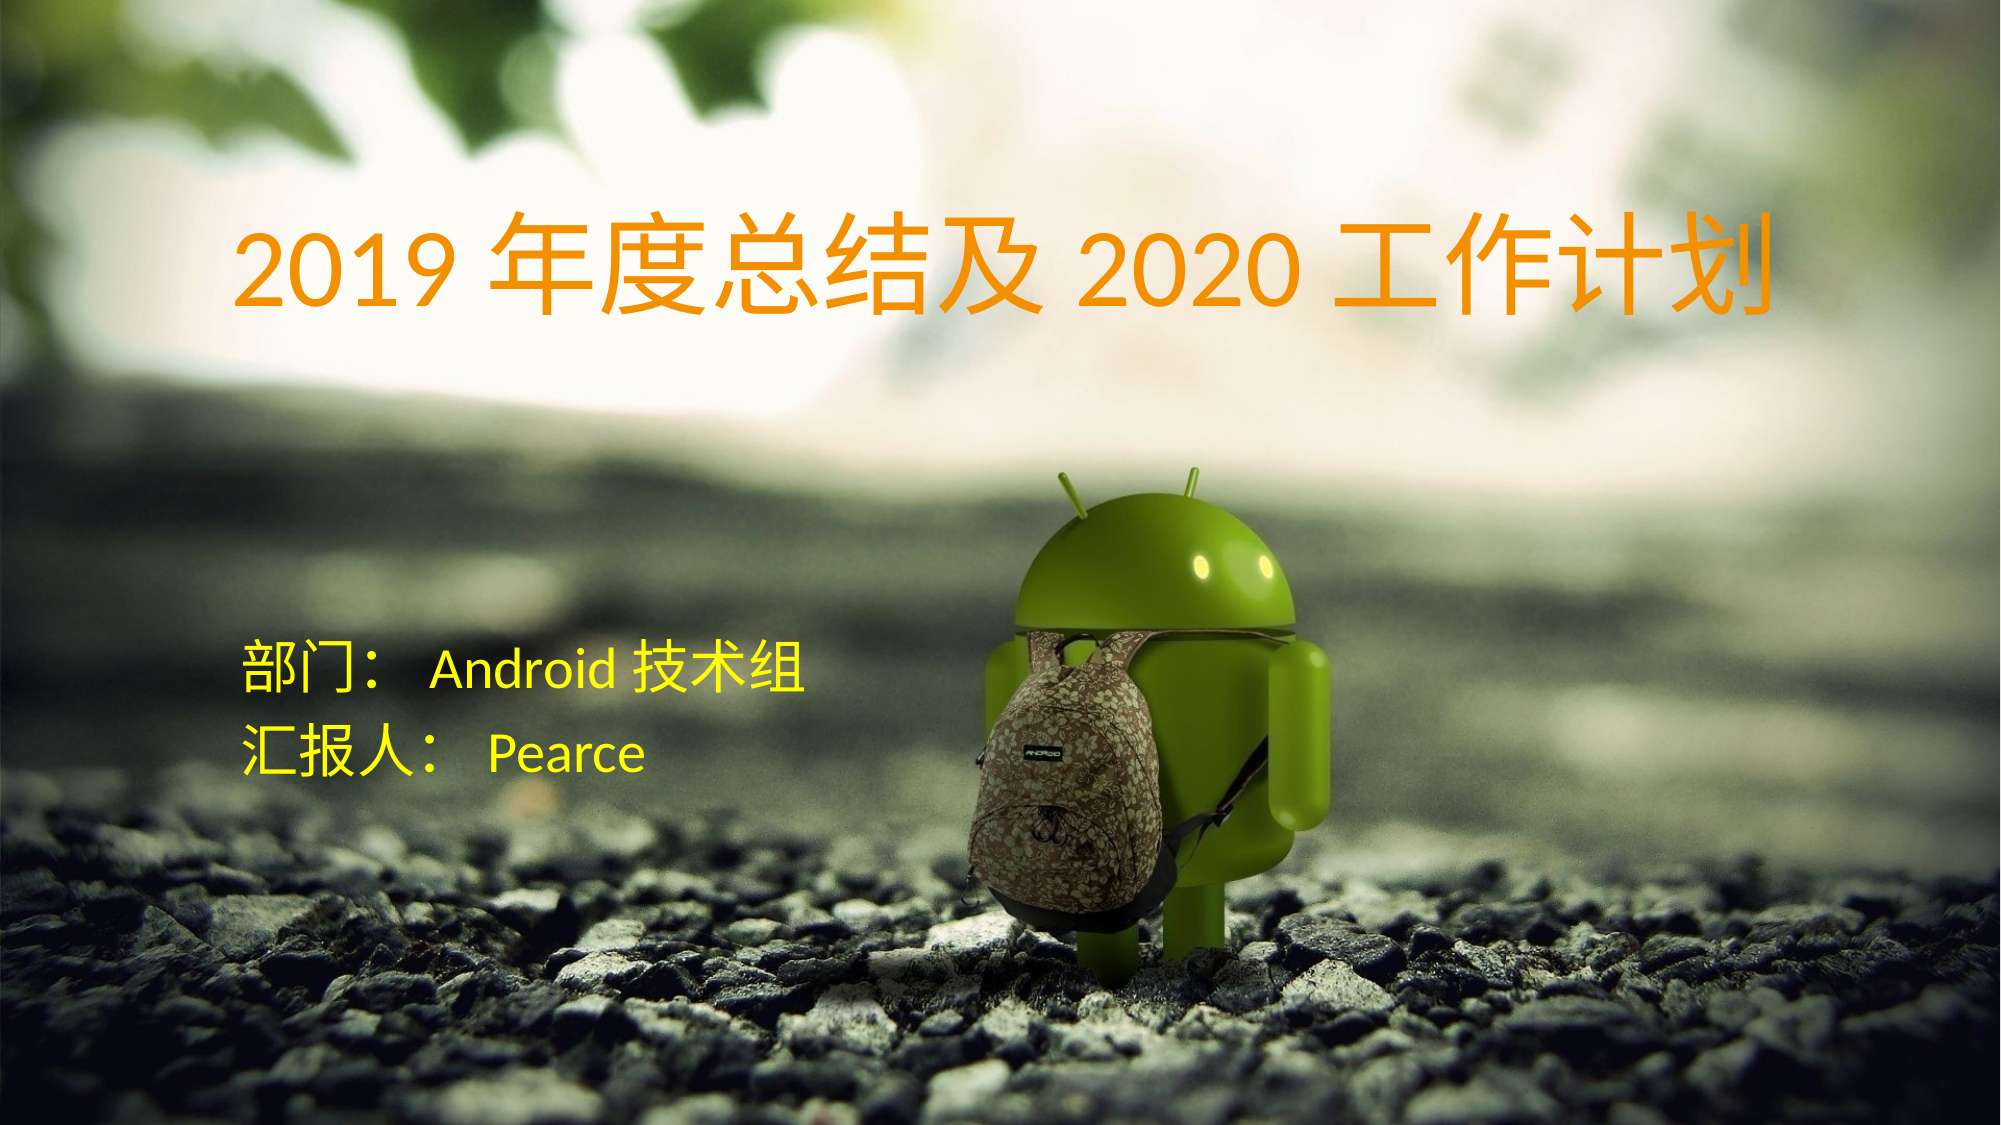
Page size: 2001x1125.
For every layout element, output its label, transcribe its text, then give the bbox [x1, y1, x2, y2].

picture [0, 0, 2001, 1125]
title 2019年度总结及2020工作计划 [10, 163, 2000, 338]
subtitle 部门：Android技术组 汇报人：Pearce [225, 631, 894, 953]
